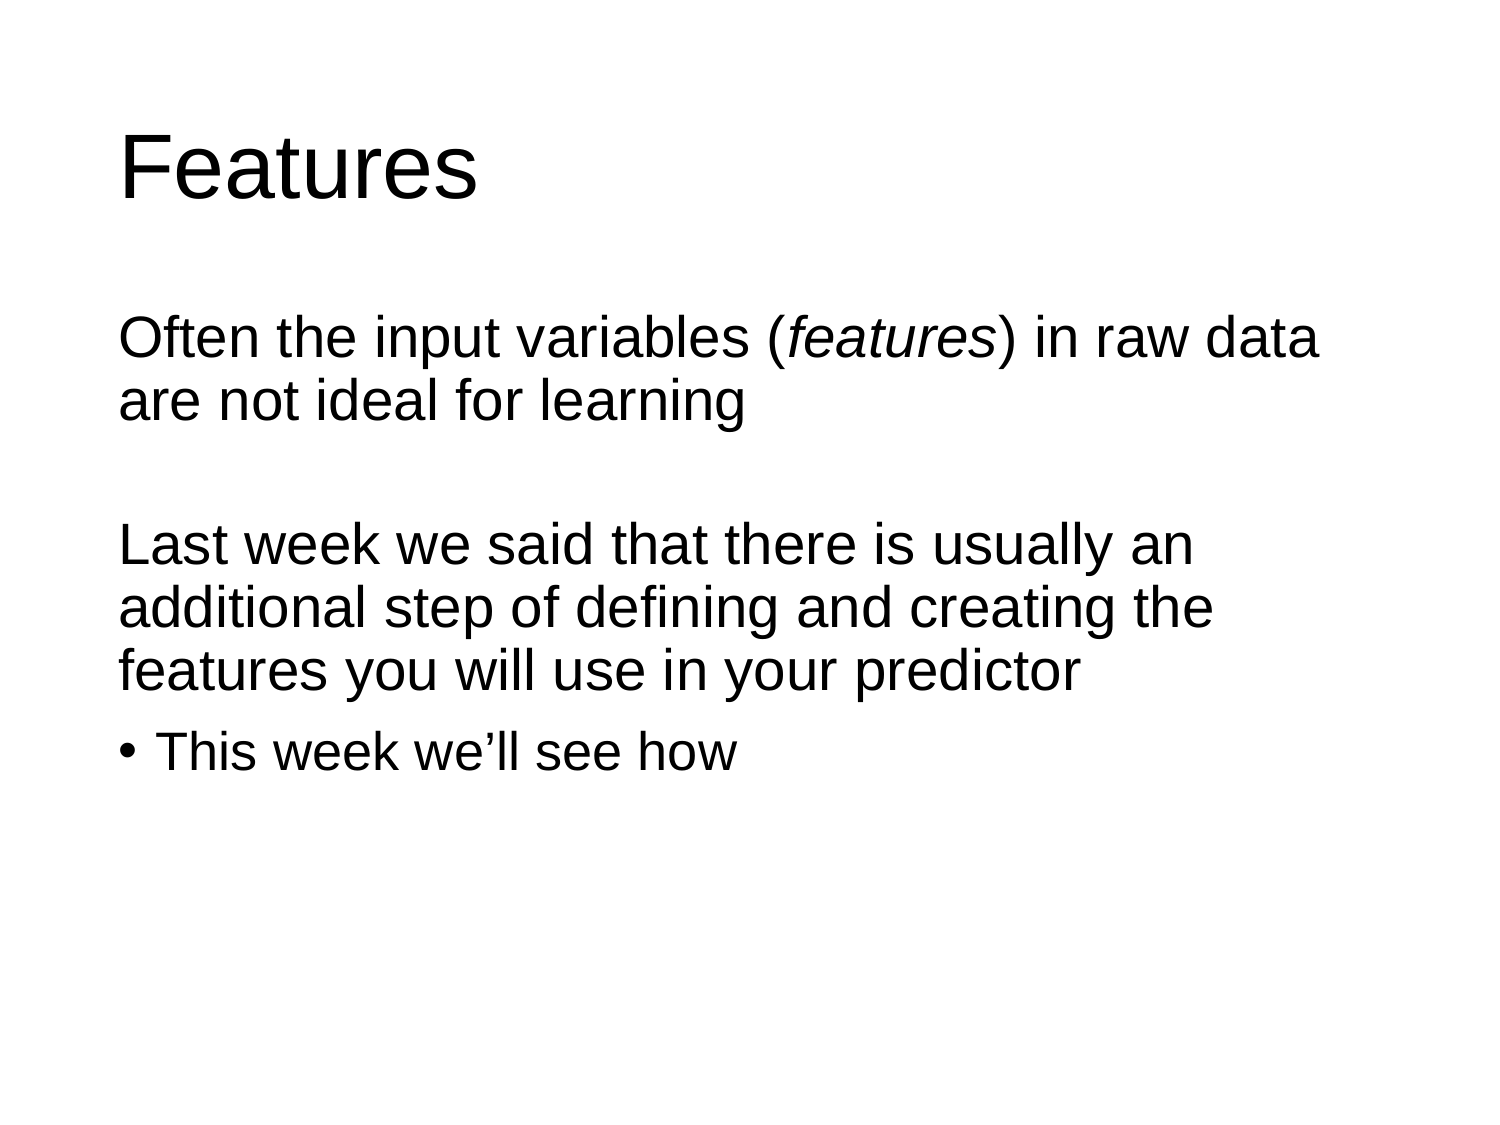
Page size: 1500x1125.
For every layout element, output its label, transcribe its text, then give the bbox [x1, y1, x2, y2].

title Features [103, 59, 1397, 278]
list Often the input variables (features) in raw data are not ideal for learning Last week we said that there is usually an additional step of defining and creating the features you will use in your predictor This week we’ll see how [103, 299, 1397, 1125]
